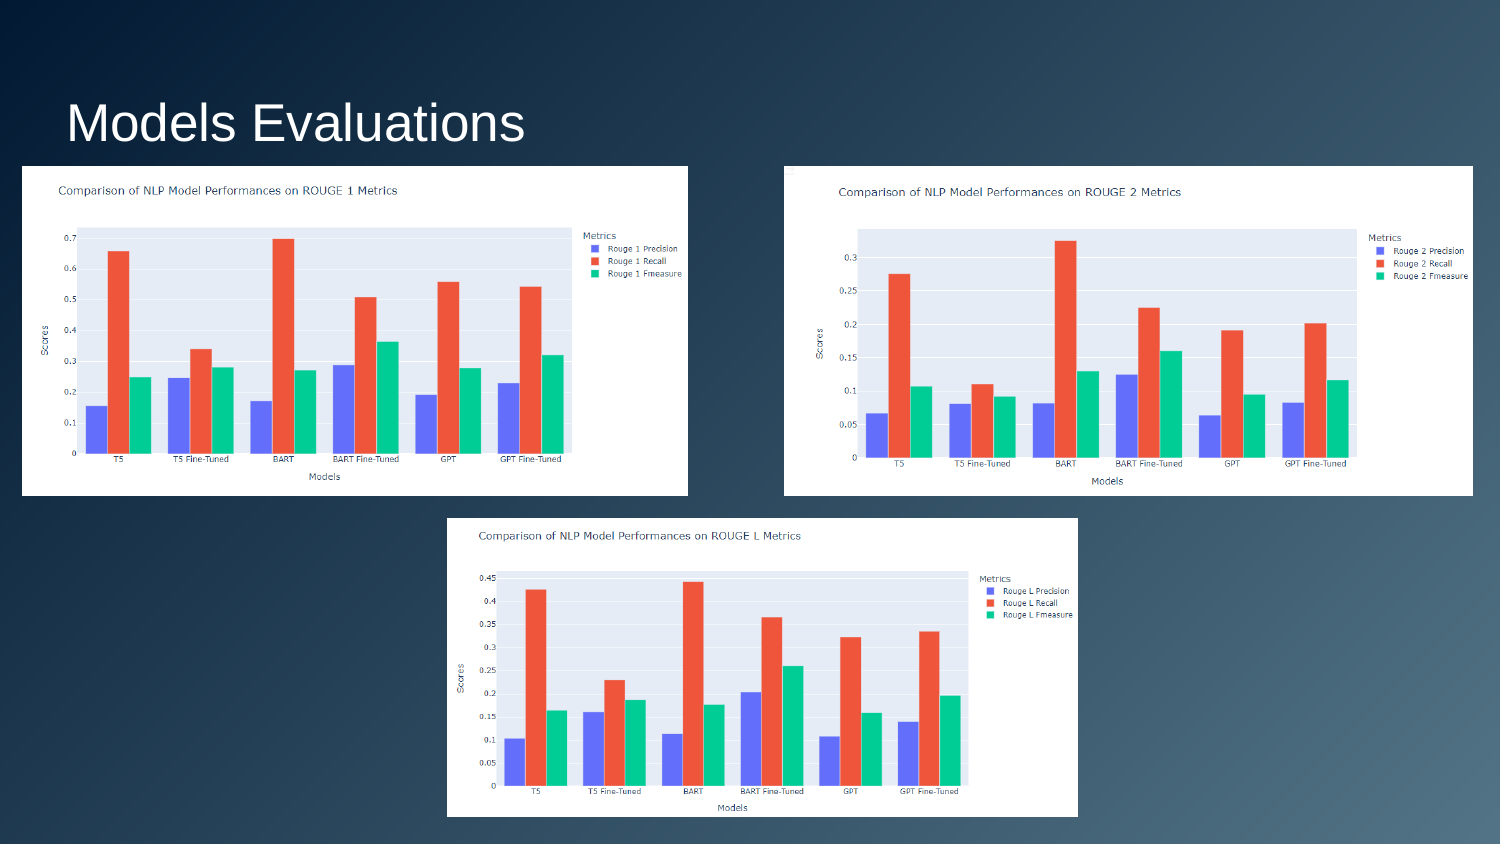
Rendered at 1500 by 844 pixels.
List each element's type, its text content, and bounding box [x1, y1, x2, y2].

picture [784, 166, 1473, 496]
picture [447, 518, 1078, 817]
title Models Evaluations [51, 72, 1449, 167]
picture [22, 166, 688, 496]
